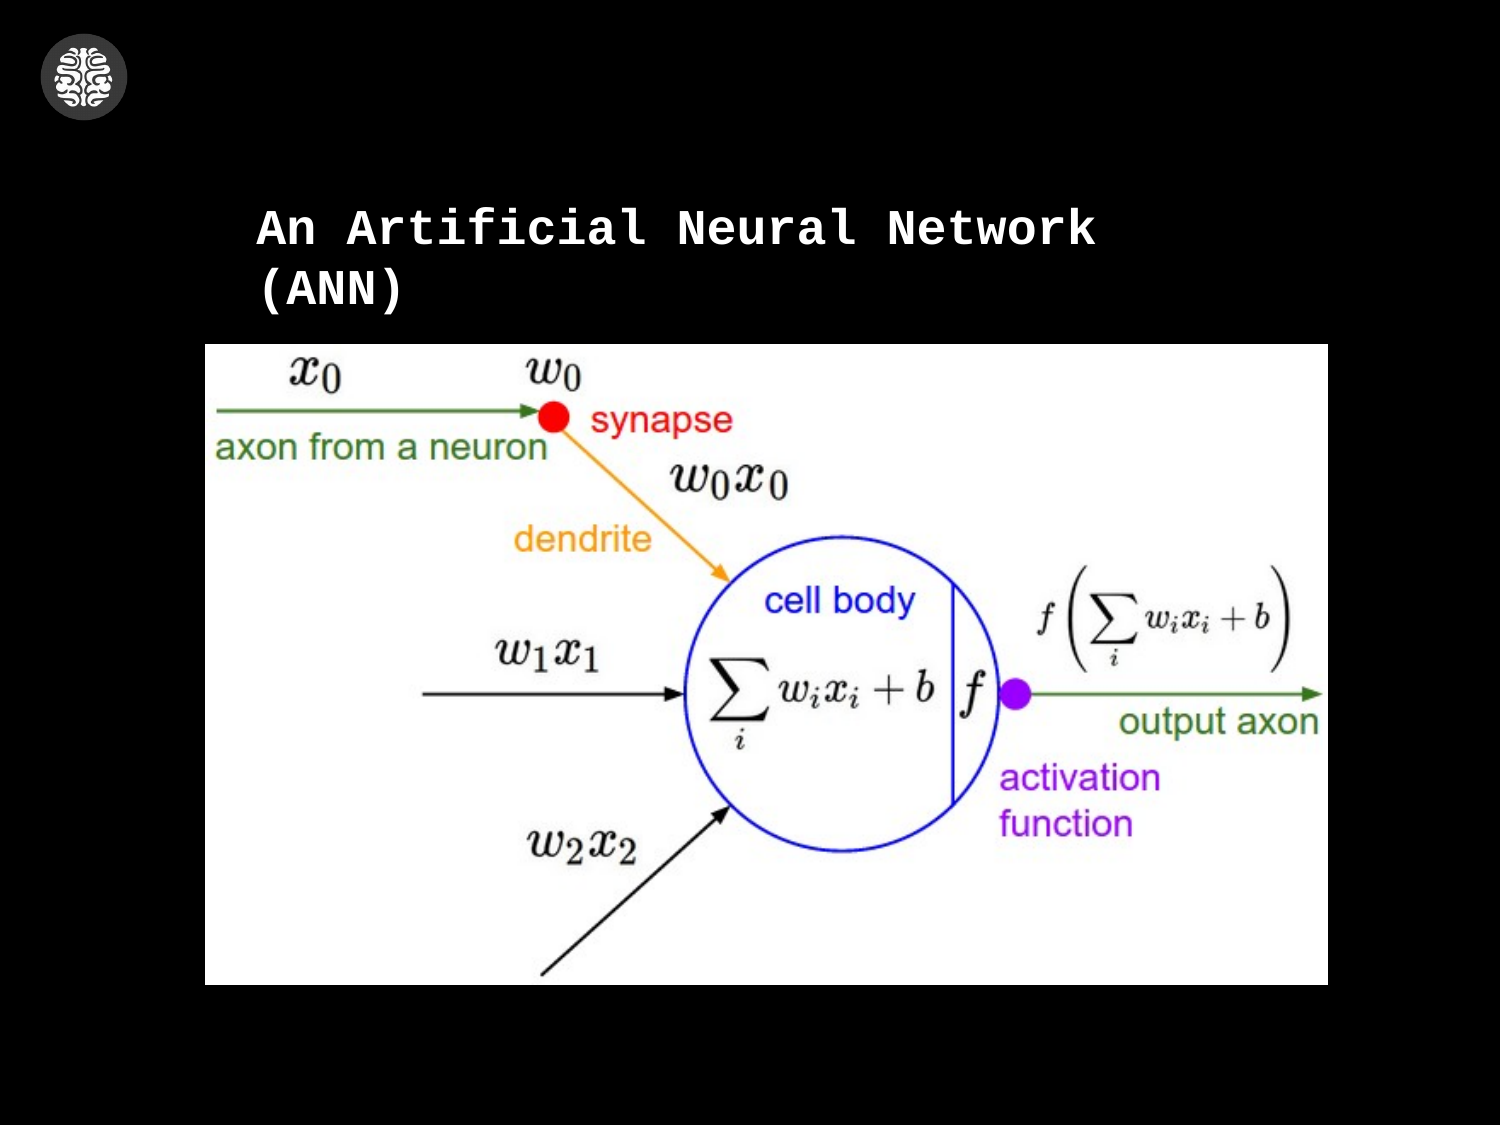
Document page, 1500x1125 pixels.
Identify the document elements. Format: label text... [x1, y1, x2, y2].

picture [36, 30, 131, 124]
text_box An Artificial Neural Network (ANN) [241, 187, 1291, 322]
picture [204, 344, 1328, 985]
